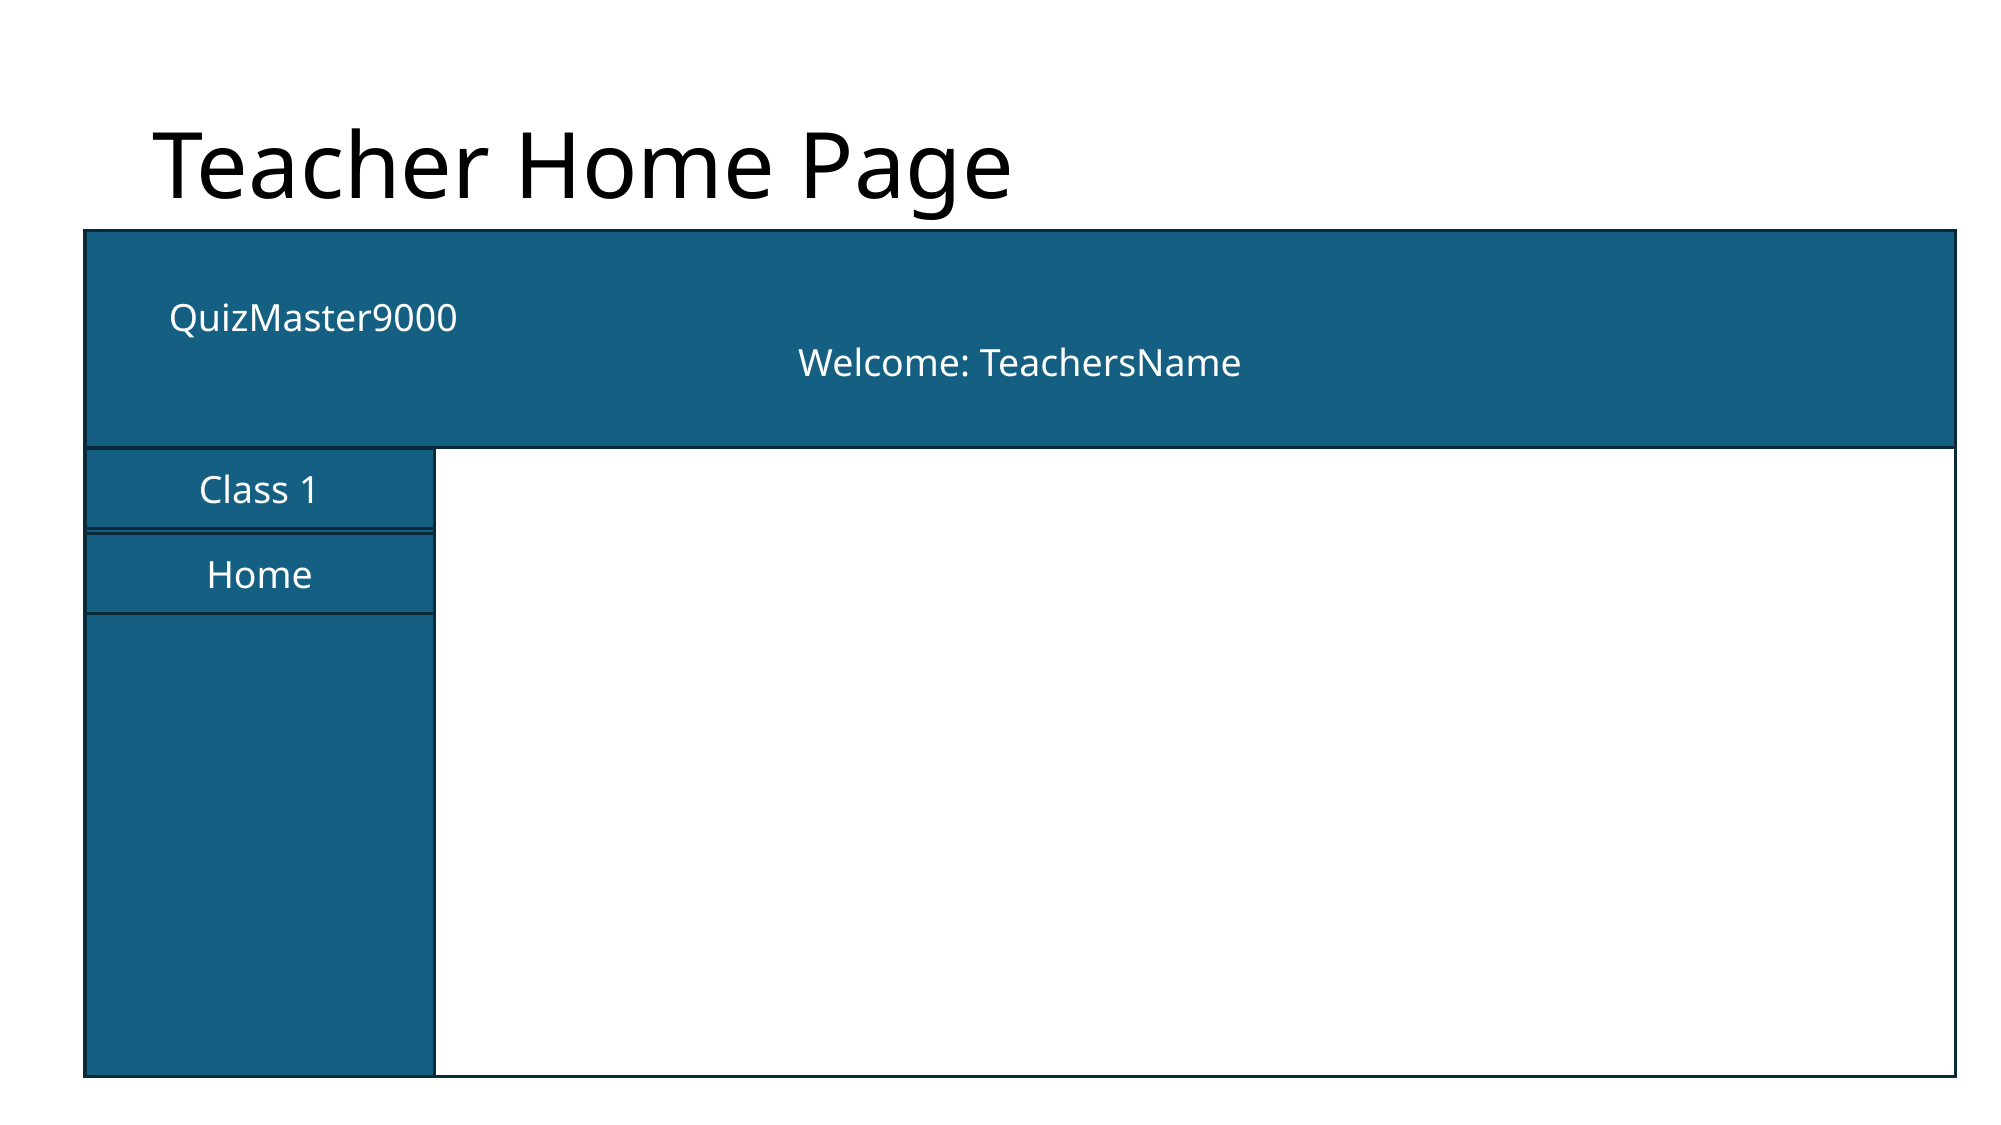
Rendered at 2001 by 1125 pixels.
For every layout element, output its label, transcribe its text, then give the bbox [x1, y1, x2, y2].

text_box [436, 449, 1957, 1078]
text_box [83, 615, 436, 1078]
text_box QuizMaster9000 Welcome: TeachersName [83, 229, 1957, 449]
text_box Class 1 [83, 446, 436, 530]
title Teacher Home Page [137, 59, 1863, 229]
text_box Home [83, 532, 436, 615]
